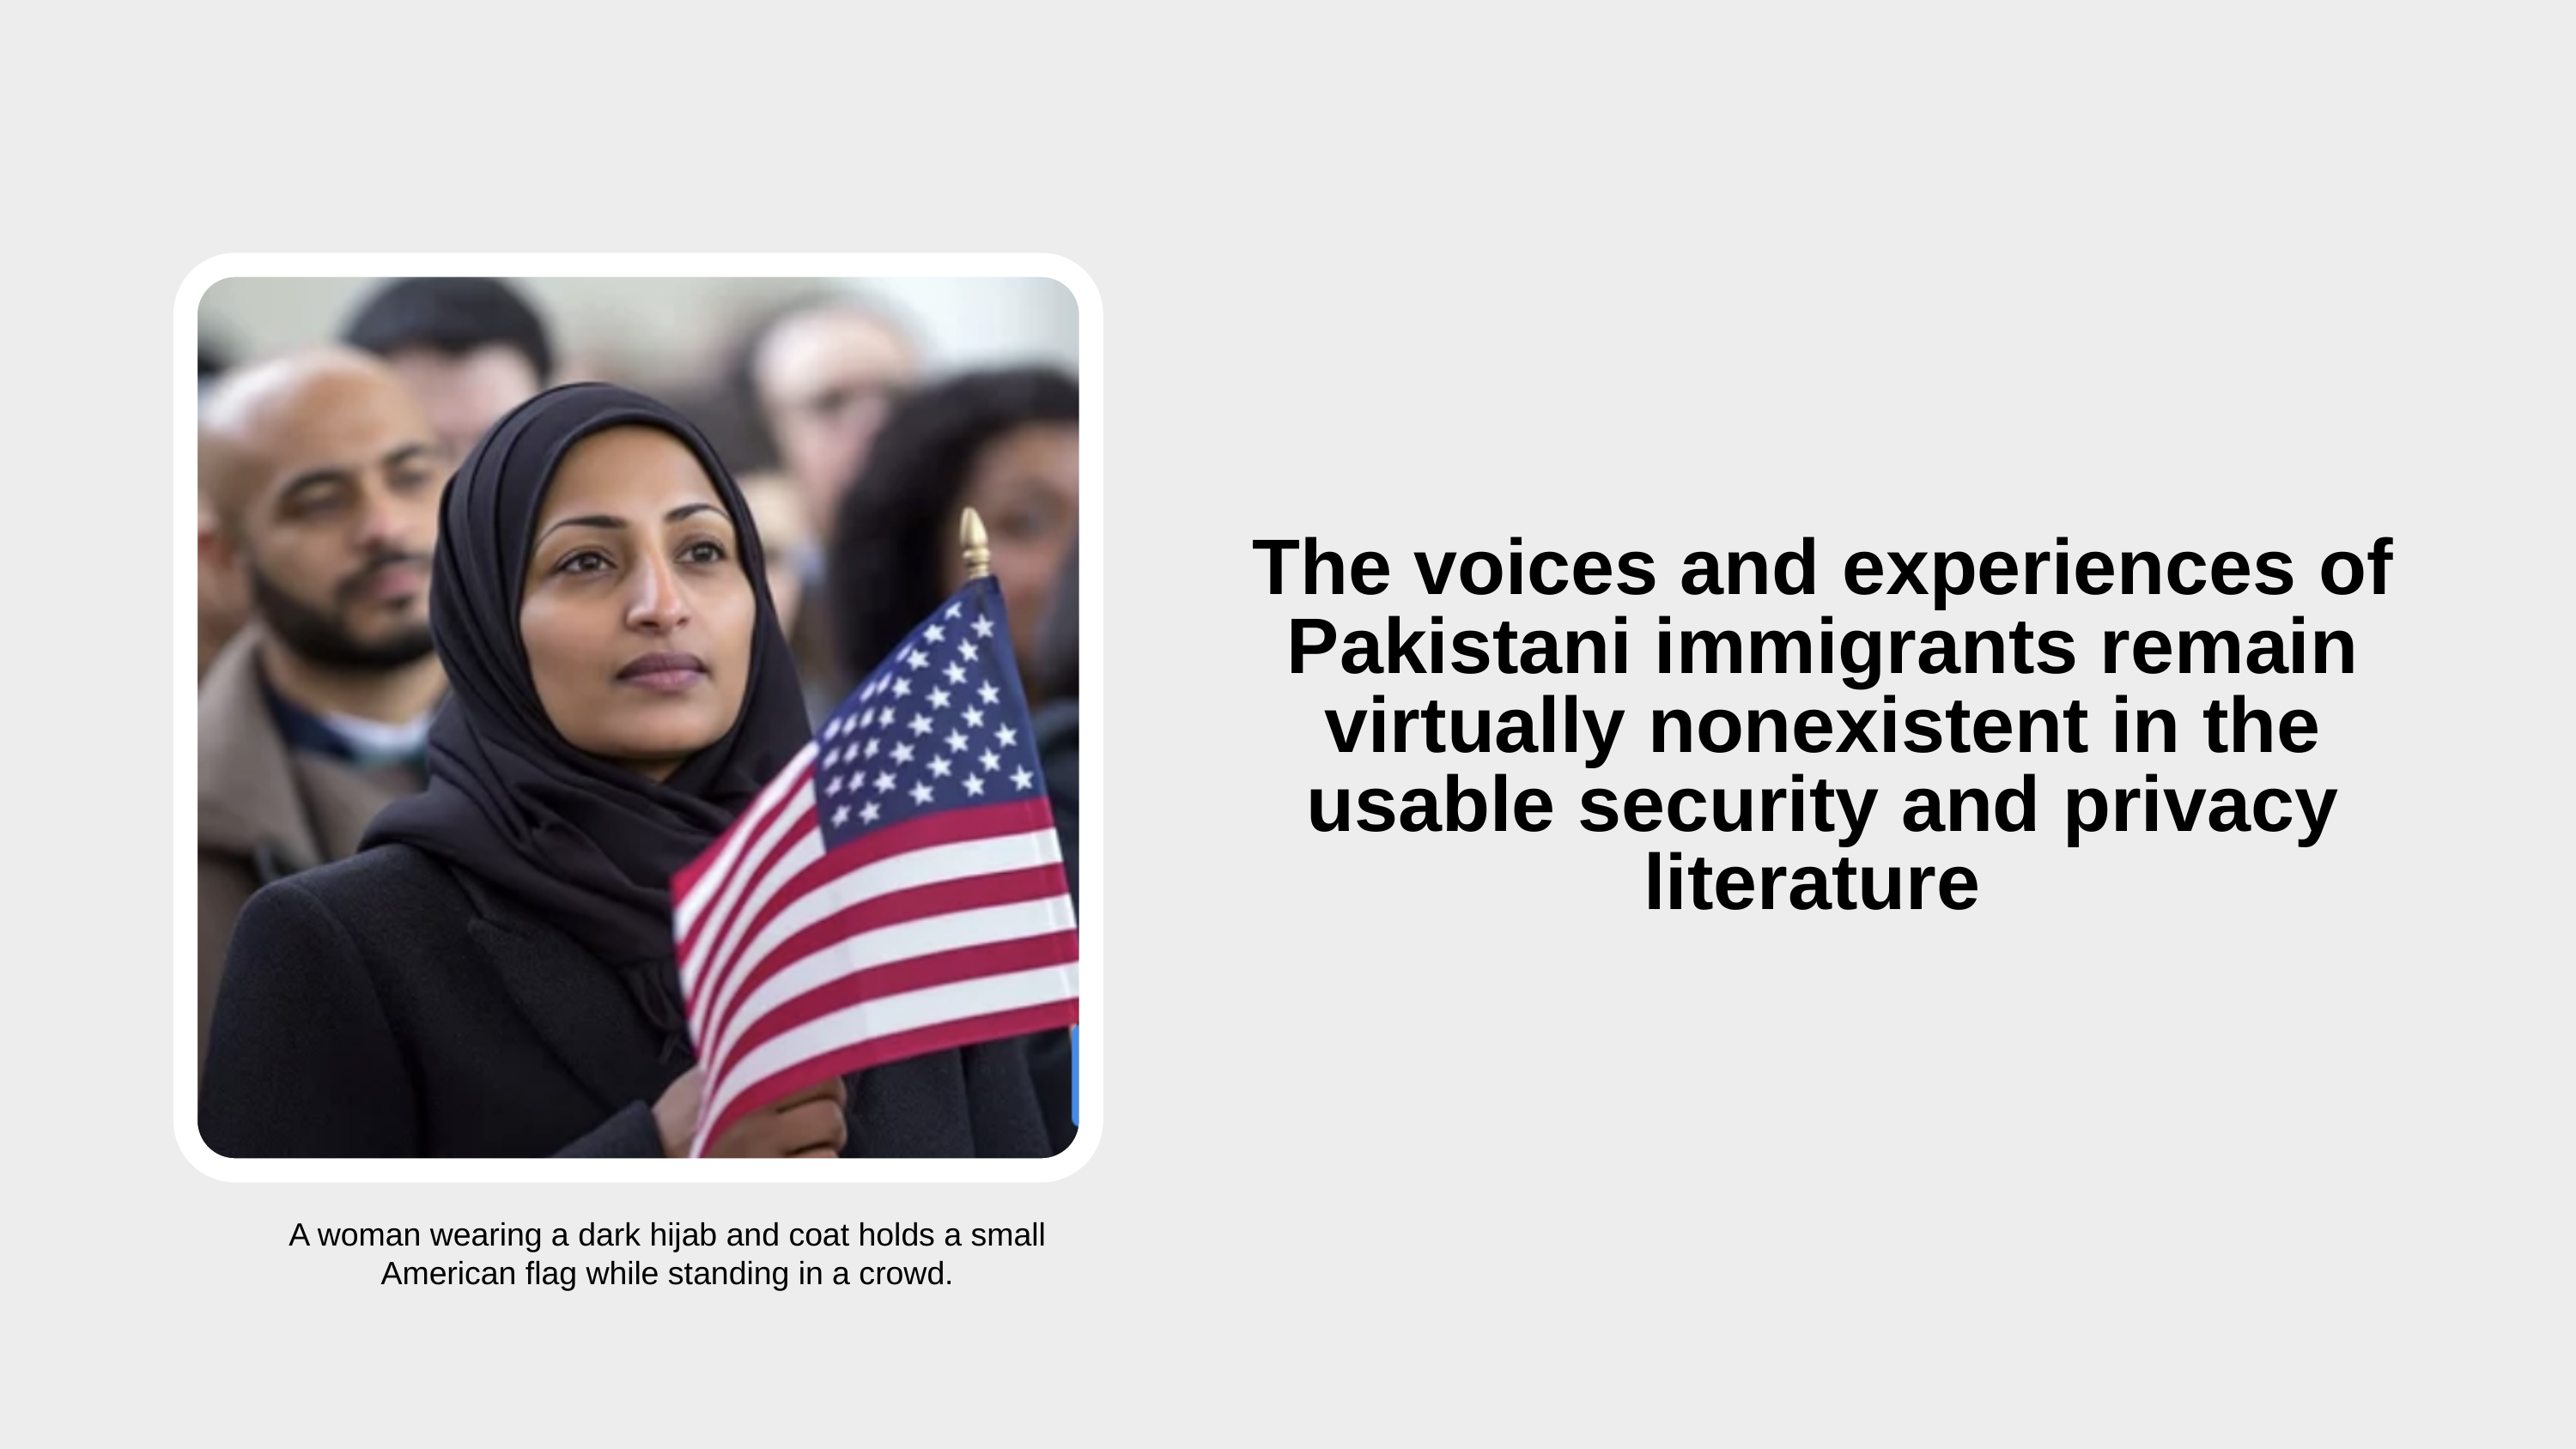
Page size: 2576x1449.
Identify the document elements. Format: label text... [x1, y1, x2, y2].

text_box A woman wearing a dark hijab and coat holds a small American flag while standing in a crowd. [214, 1207, 1121, 1297]
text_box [185, 264, 1091, 1171]
text_box The voices and experiences of Pakistani immigrants remain virtually nonexistent in the usable security and privacy literature [1215, 531, 2432, 1004]
